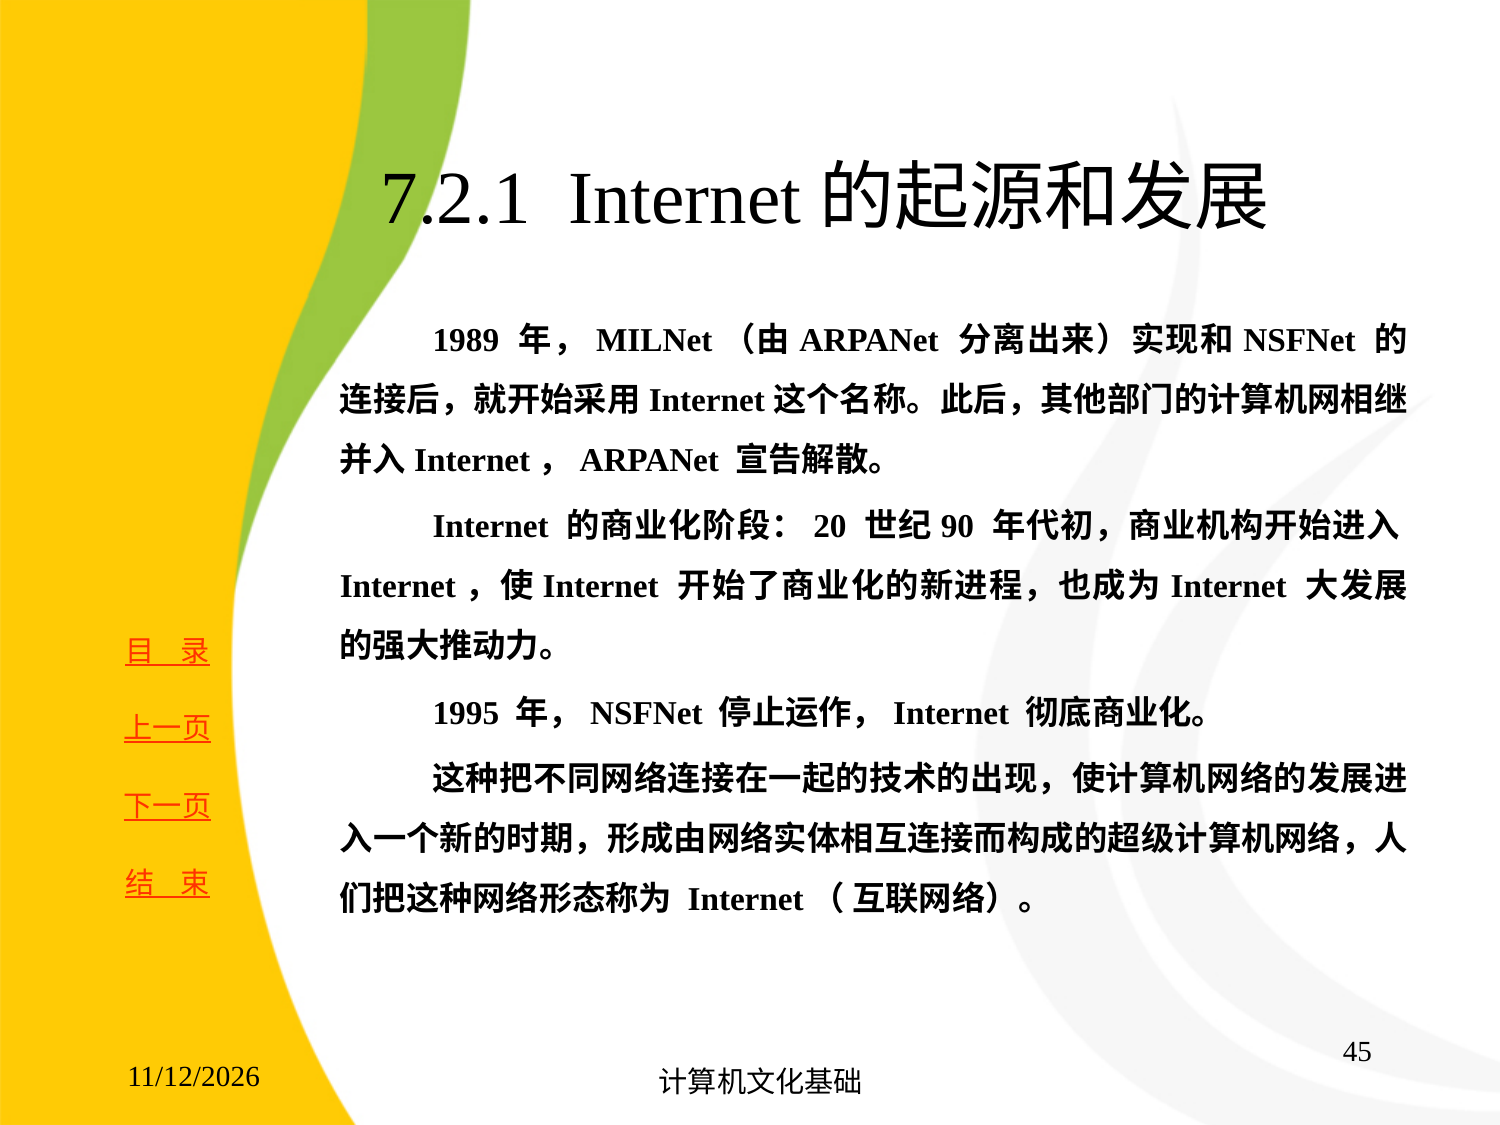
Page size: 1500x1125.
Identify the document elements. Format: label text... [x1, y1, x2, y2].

picture [0, 0, 1500, 1125]
slide_number 45 [1074, 1025, 1388, 1100]
list 1989 年，MILNet（由ARPANet 分离出来）实现和NSFNet 的连接后，就开始采用Internet这个名称。此后，其他部门的计算机网相继并入Internet，ARPANet 宣告解散。 Internet 的商业化阶段：20 世纪90 年代初，商业机构开始进入Internet，使Internet 开始了商业化的新进程，也成为Internet 大发展的强大推动力。 1995 年，NSFNet 停止运作，Internet 彻底商业化。 这种把不同网络连接在一起的技术的出现，使计算机网络的发展进入一个新的时期，形成由网络实体相互连接而构成的超级计算机网络，人们把这种网络形态称为 Internet（ 互联网络）。 [324, 290, 1424, 976]
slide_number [112, 1050, 425, 1125]
title 7.2.1 Internet的起源和发展 [249, 99, 1400, 288]
